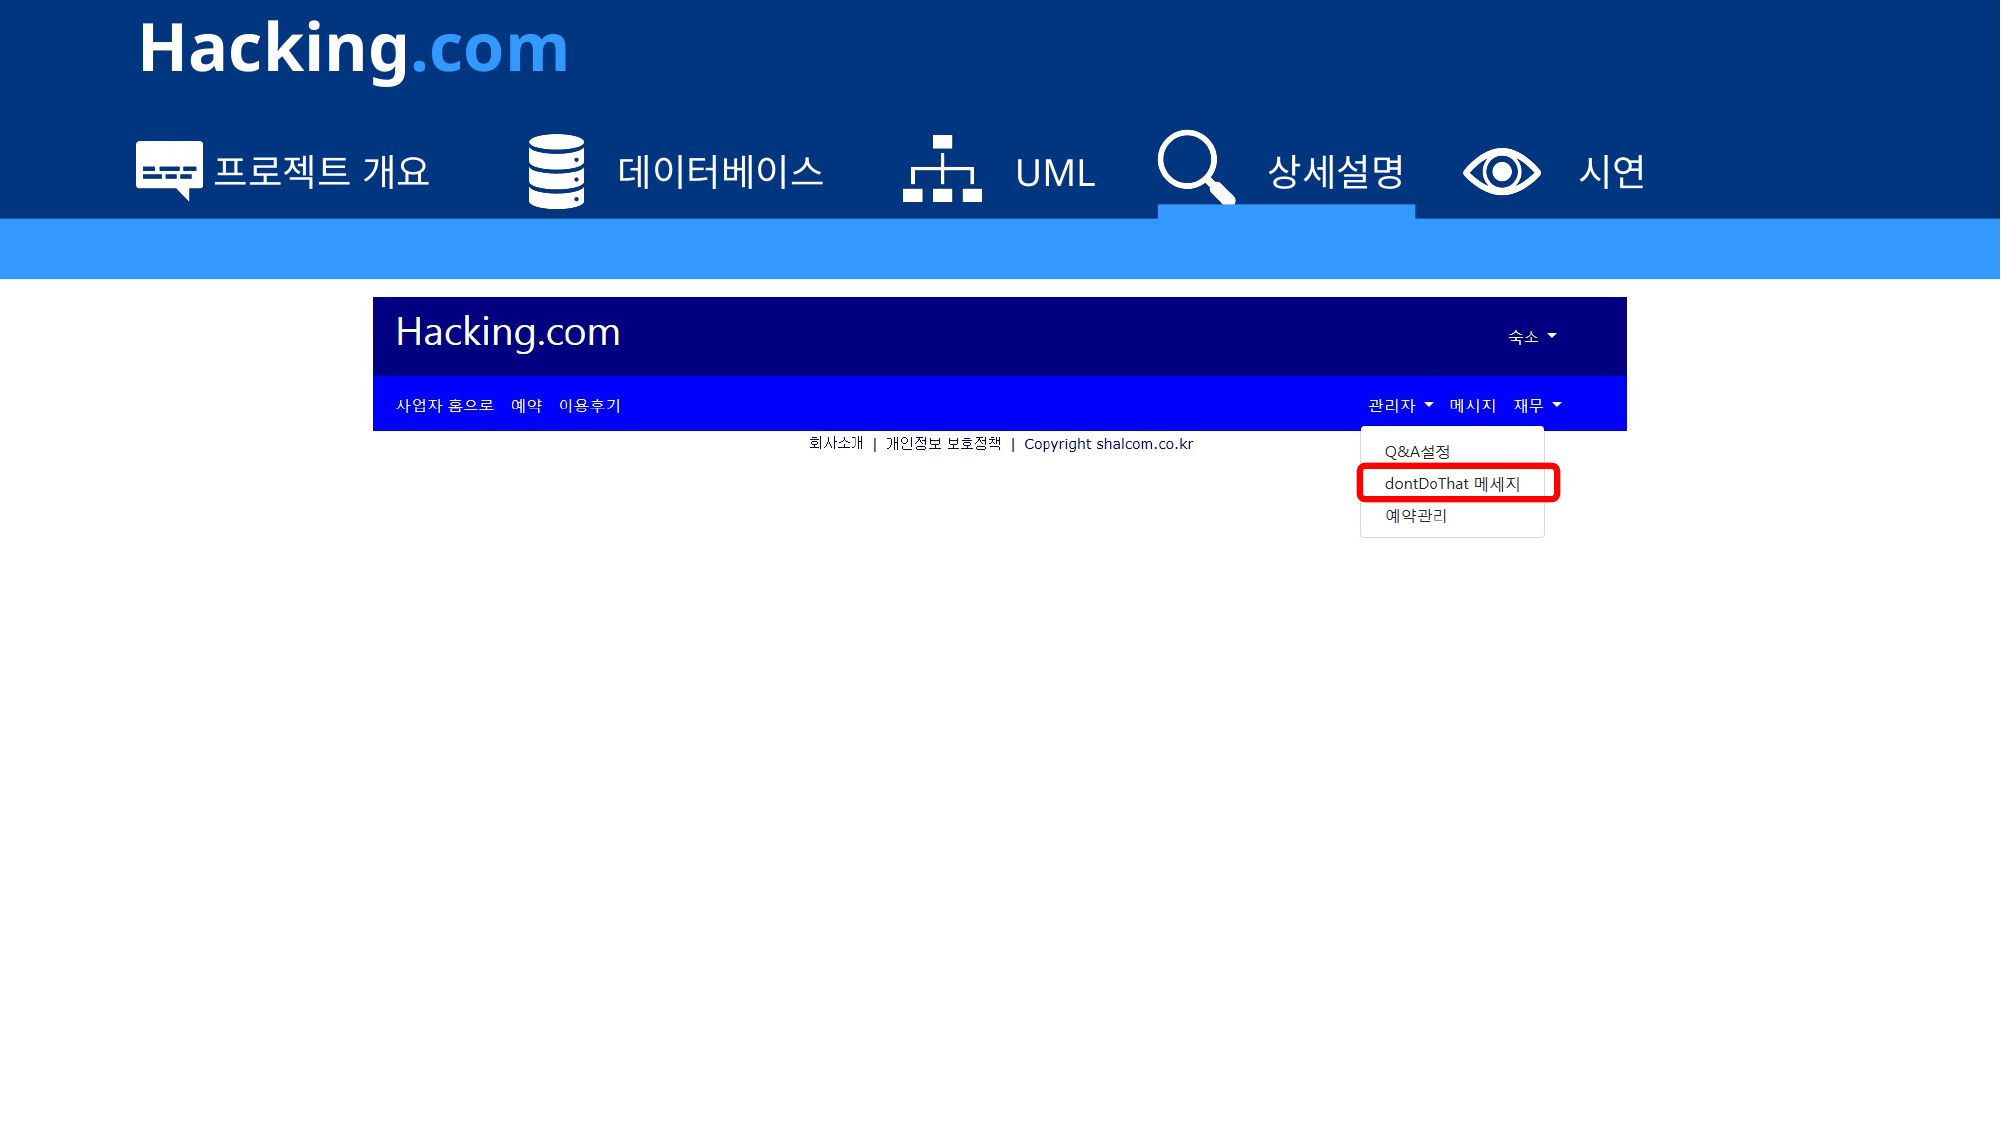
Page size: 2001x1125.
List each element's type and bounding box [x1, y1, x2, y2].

picture [373, 297, 1627, 1079]
text_box [0, 0, 2000, 280]
